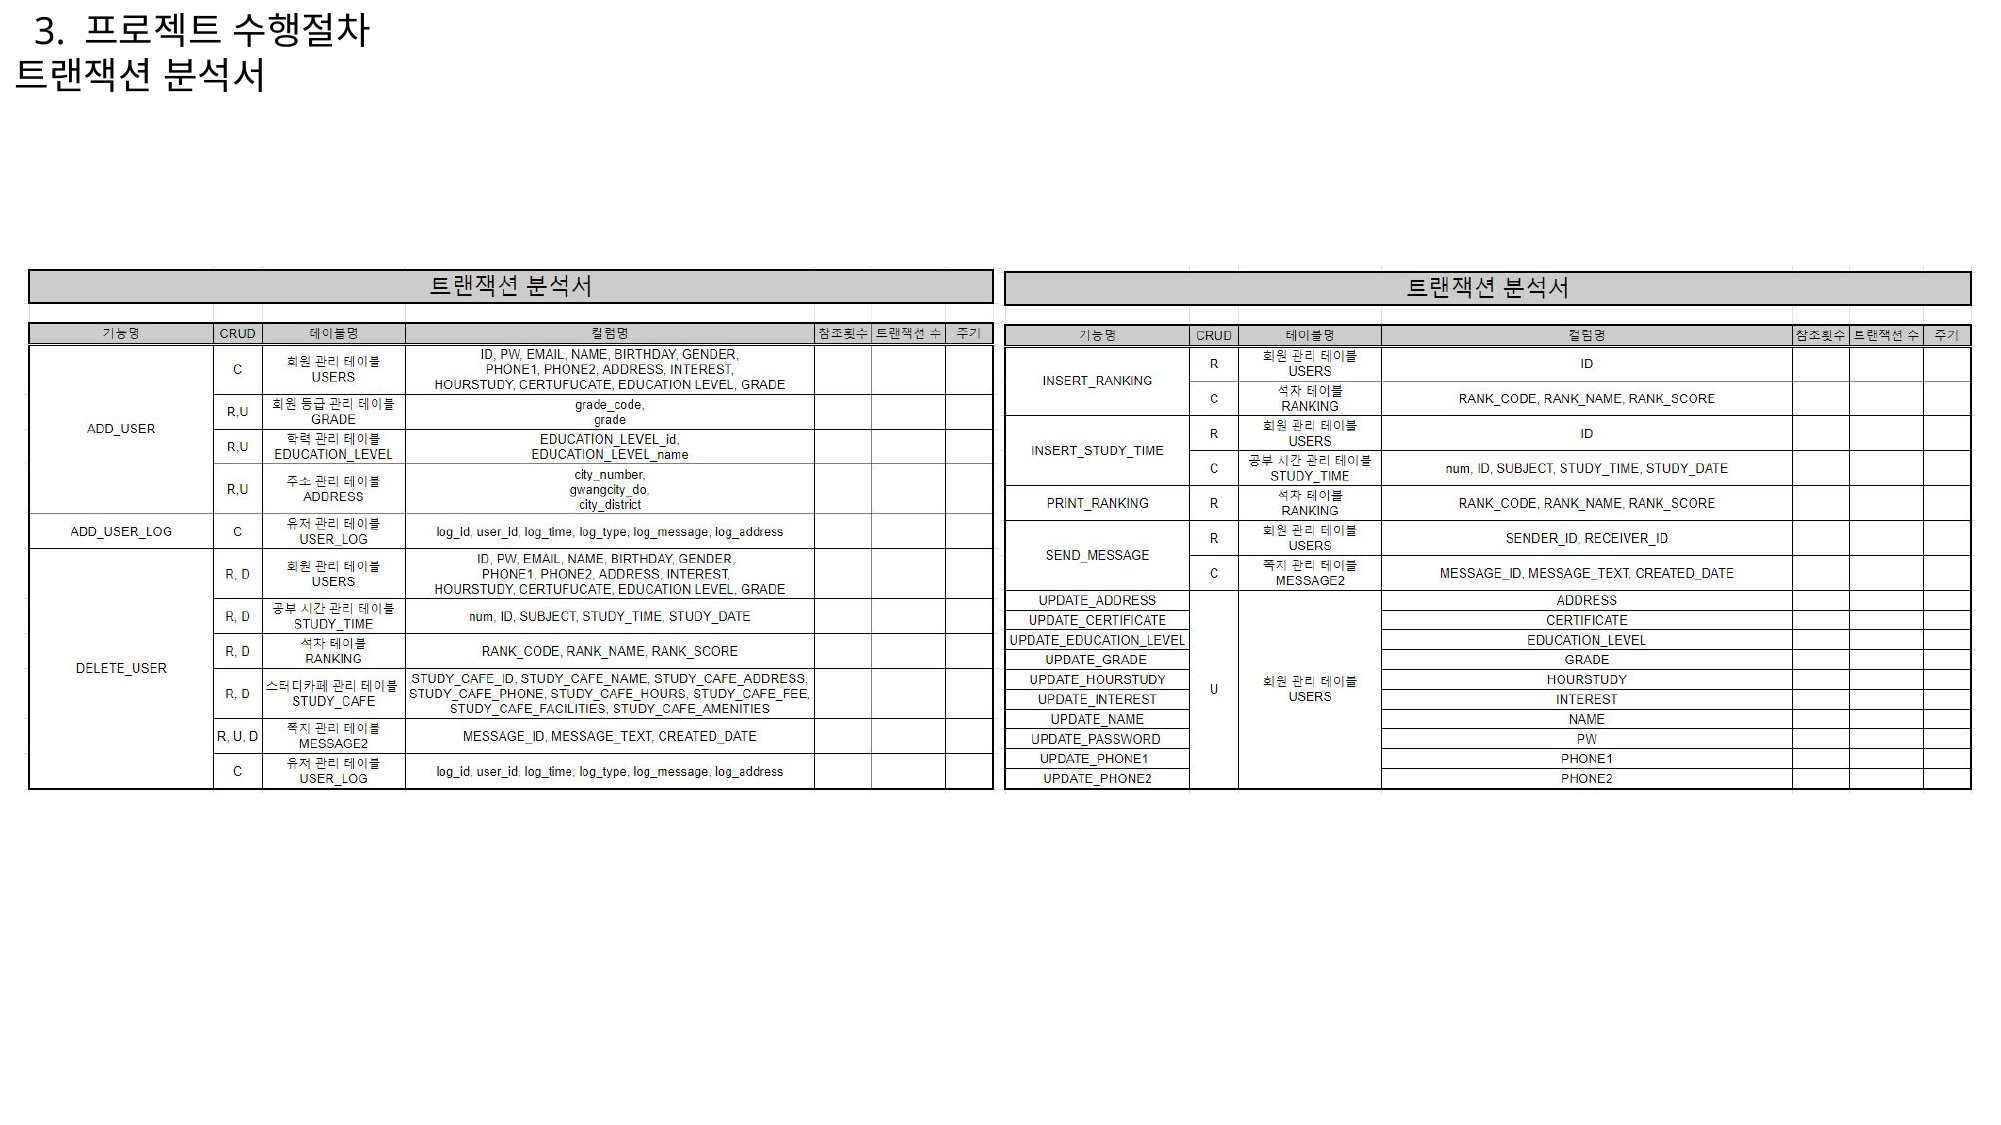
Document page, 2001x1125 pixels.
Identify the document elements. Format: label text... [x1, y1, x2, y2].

text_box 3. 프로젝트 수행절차 트랜잭션 분석서 [0, 0, 1000, 150]
picture [24, 266, 1976, 794]
